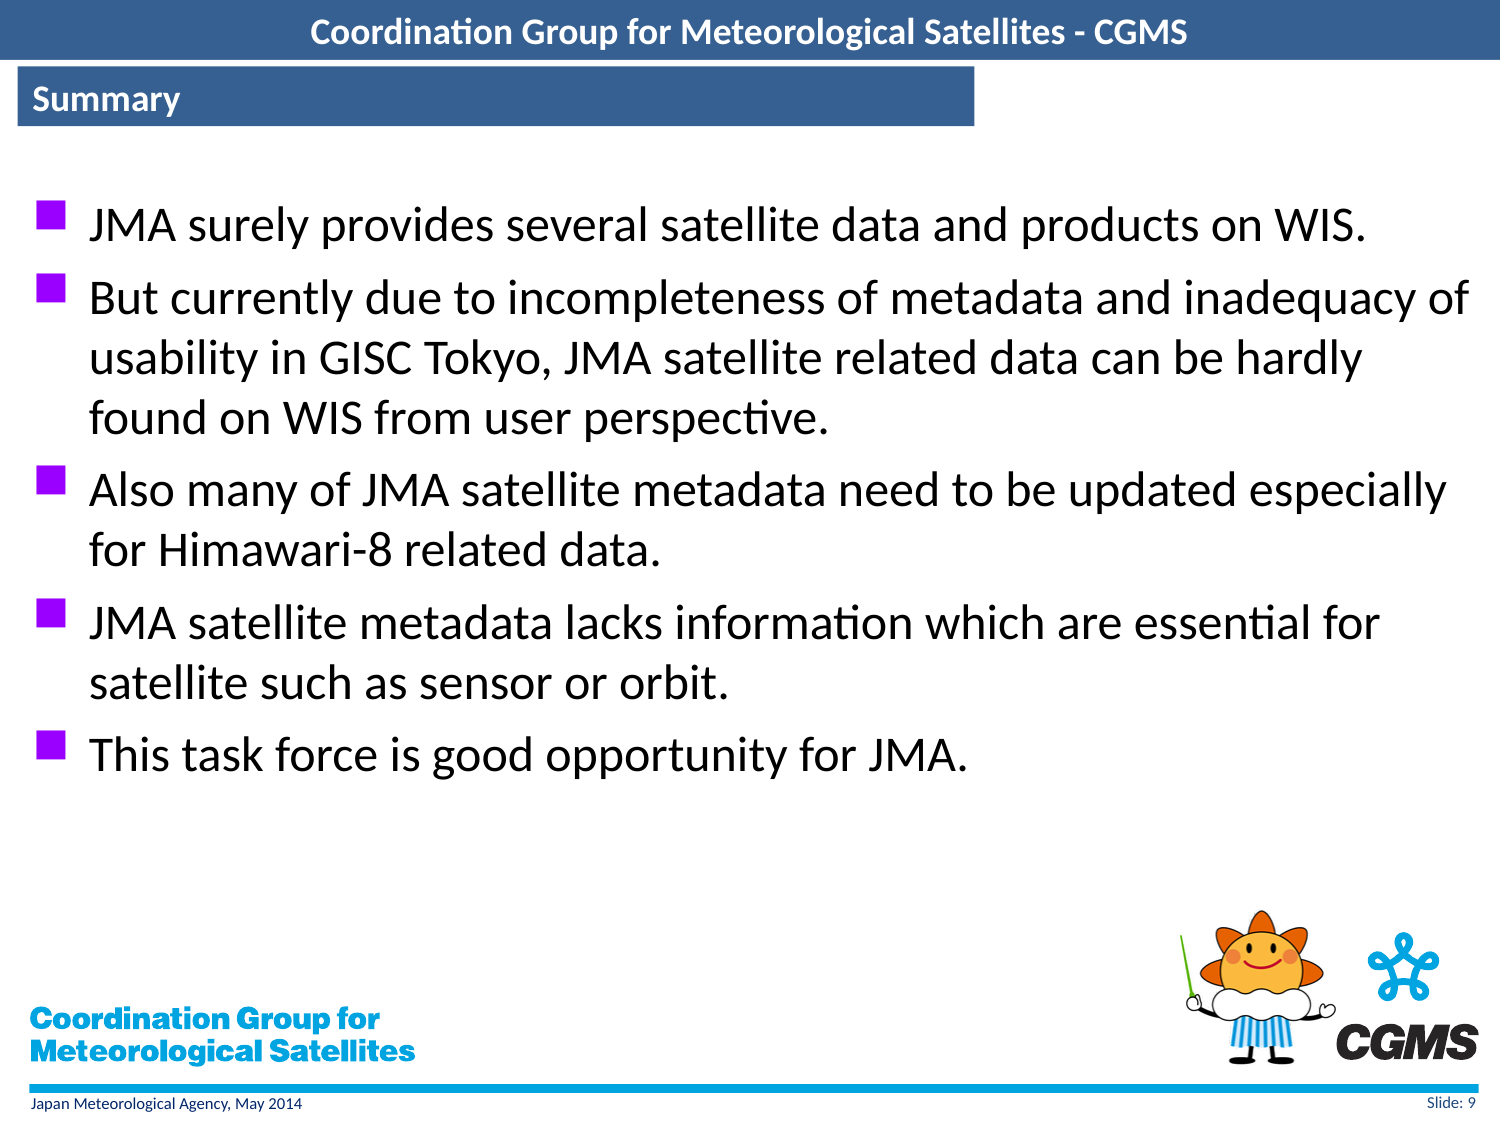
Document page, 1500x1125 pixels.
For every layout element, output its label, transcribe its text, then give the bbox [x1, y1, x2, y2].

picture [1175, 905, 1342, 1071]
slide_number Slide: 9 [1412, 1084, 1500, 1125]
text_box JMA surely provides several satellite data and products on WIS. But currently due to incompleteness of metadata and inadequacy of usability in GISC Tokyo, JMA satellite related data can be hardly found on WIS from user perspective. Also many of JMA satellite metadata need to be updated especially for Himawari-8 related data. JMA satellite metadata lacks information which are essential for satellite such as sensor or orbit. This task force is good opportunity for JMA. [17, 184, 1500, 790]
text_box Summary [17, 66, 975, 127]
text_box Coordination Group for Meteorological Satellites - CGMS [0, 0, 1500, 60]
